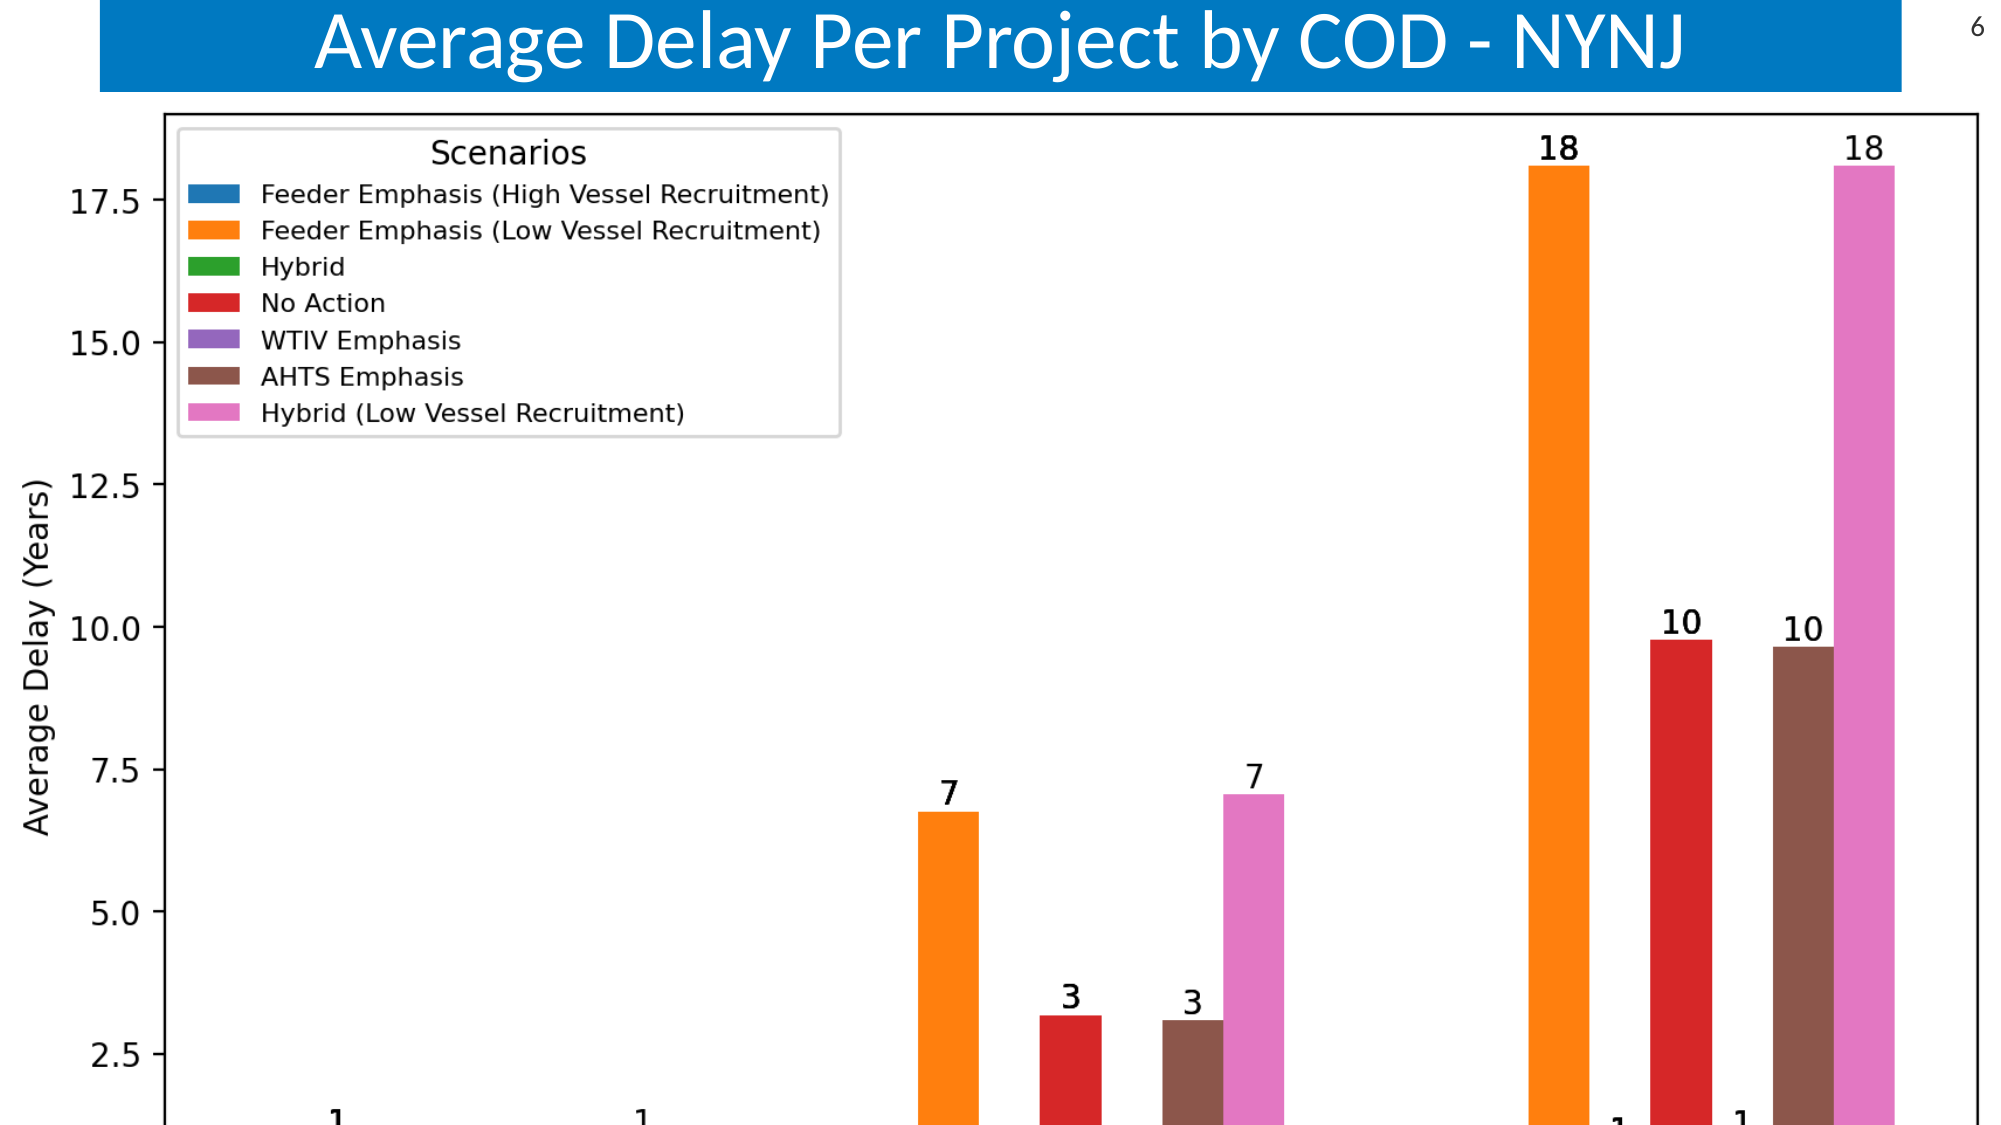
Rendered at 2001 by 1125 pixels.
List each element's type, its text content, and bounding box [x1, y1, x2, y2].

title Average Delay Per Project by COD - NYNJ [99, 0, 1902, 91]
picture [0, 92, 2000, 1125]
